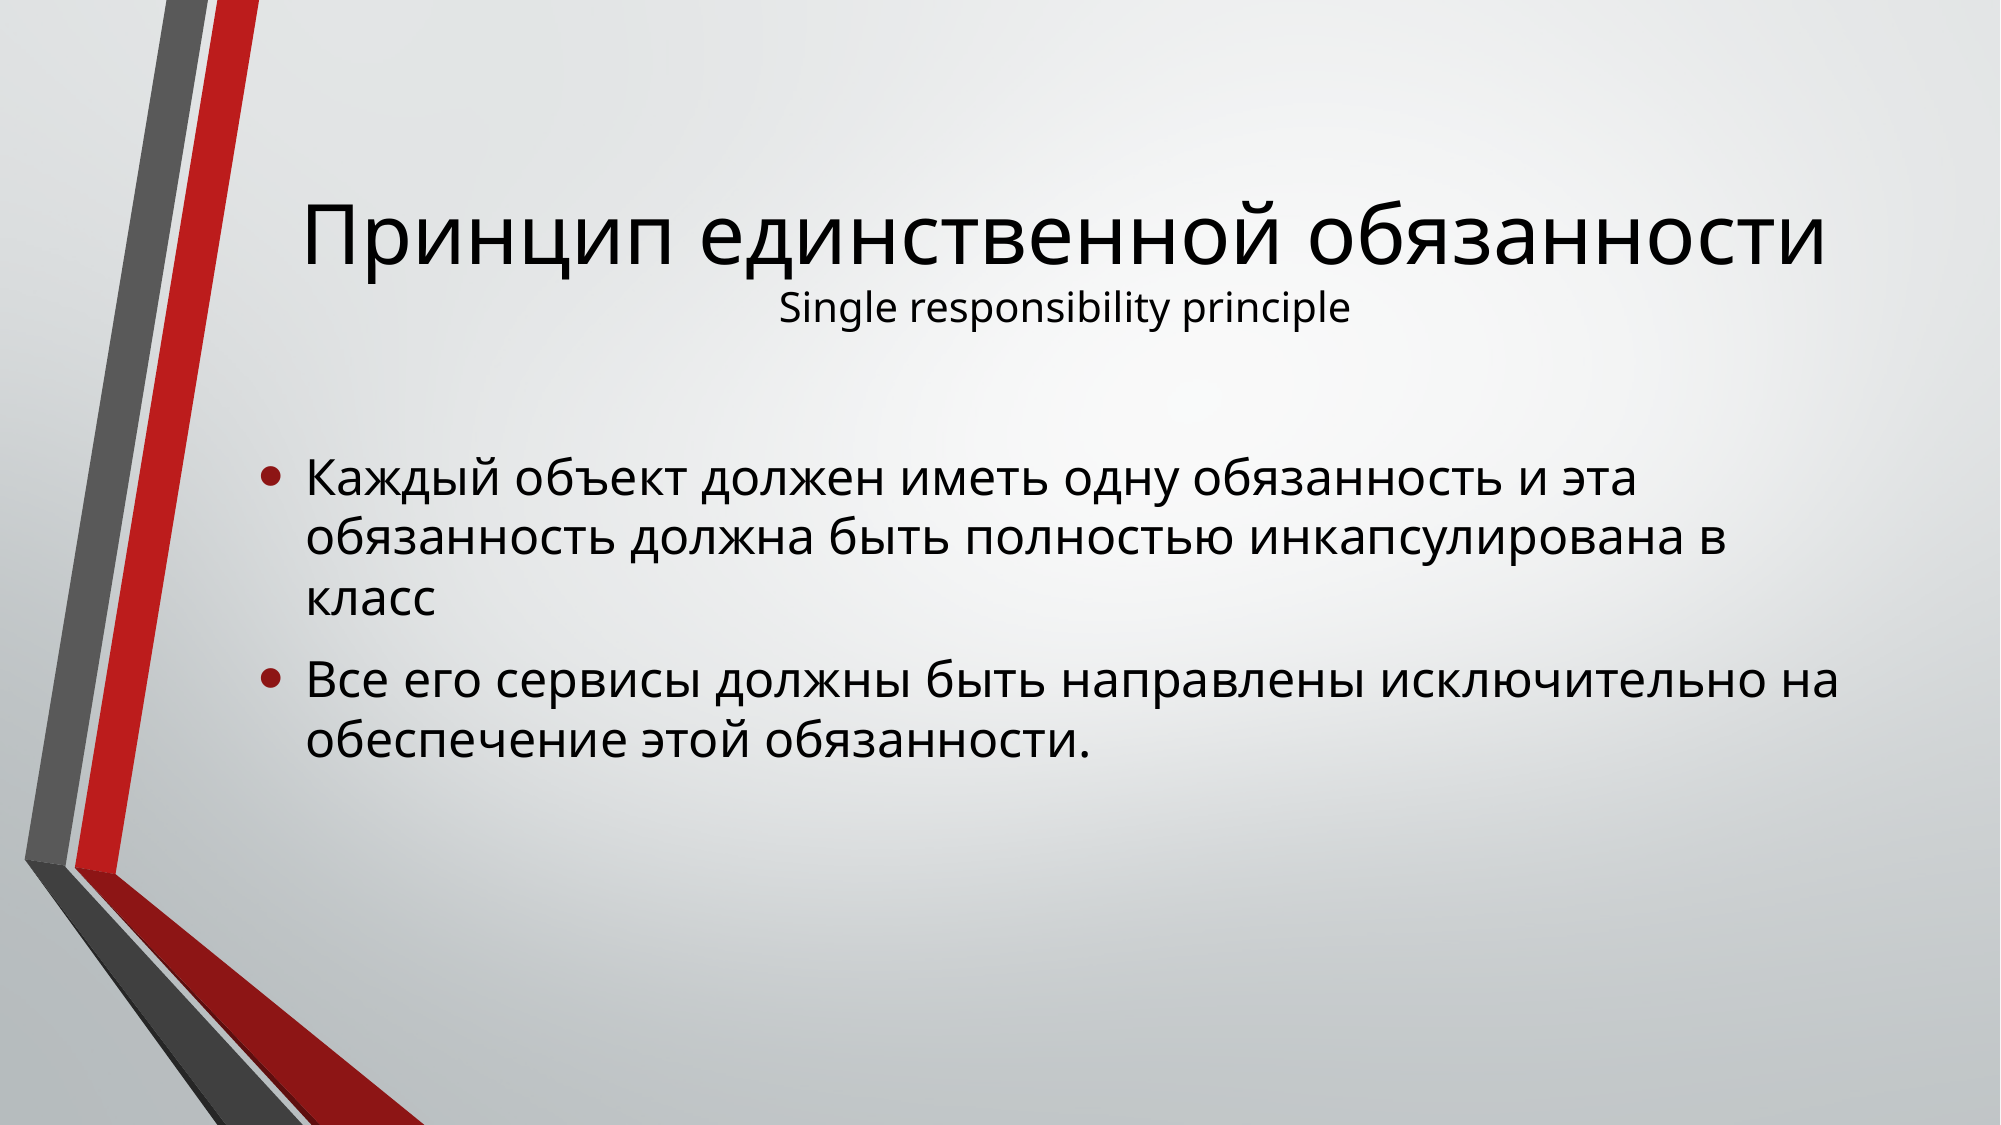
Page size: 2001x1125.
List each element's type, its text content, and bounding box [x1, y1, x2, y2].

title Принцип единственной обязанности Single responsibility principle [243, 112, 1887, 400]
list Каждый объект должен иметь одну обязанность и эта обязанность должна быть полностью инкапсулирована в класс Все его сервисы должны быть направлены исключительно на обеспечение этой обязанности. [243, 437, 1887, 950]
